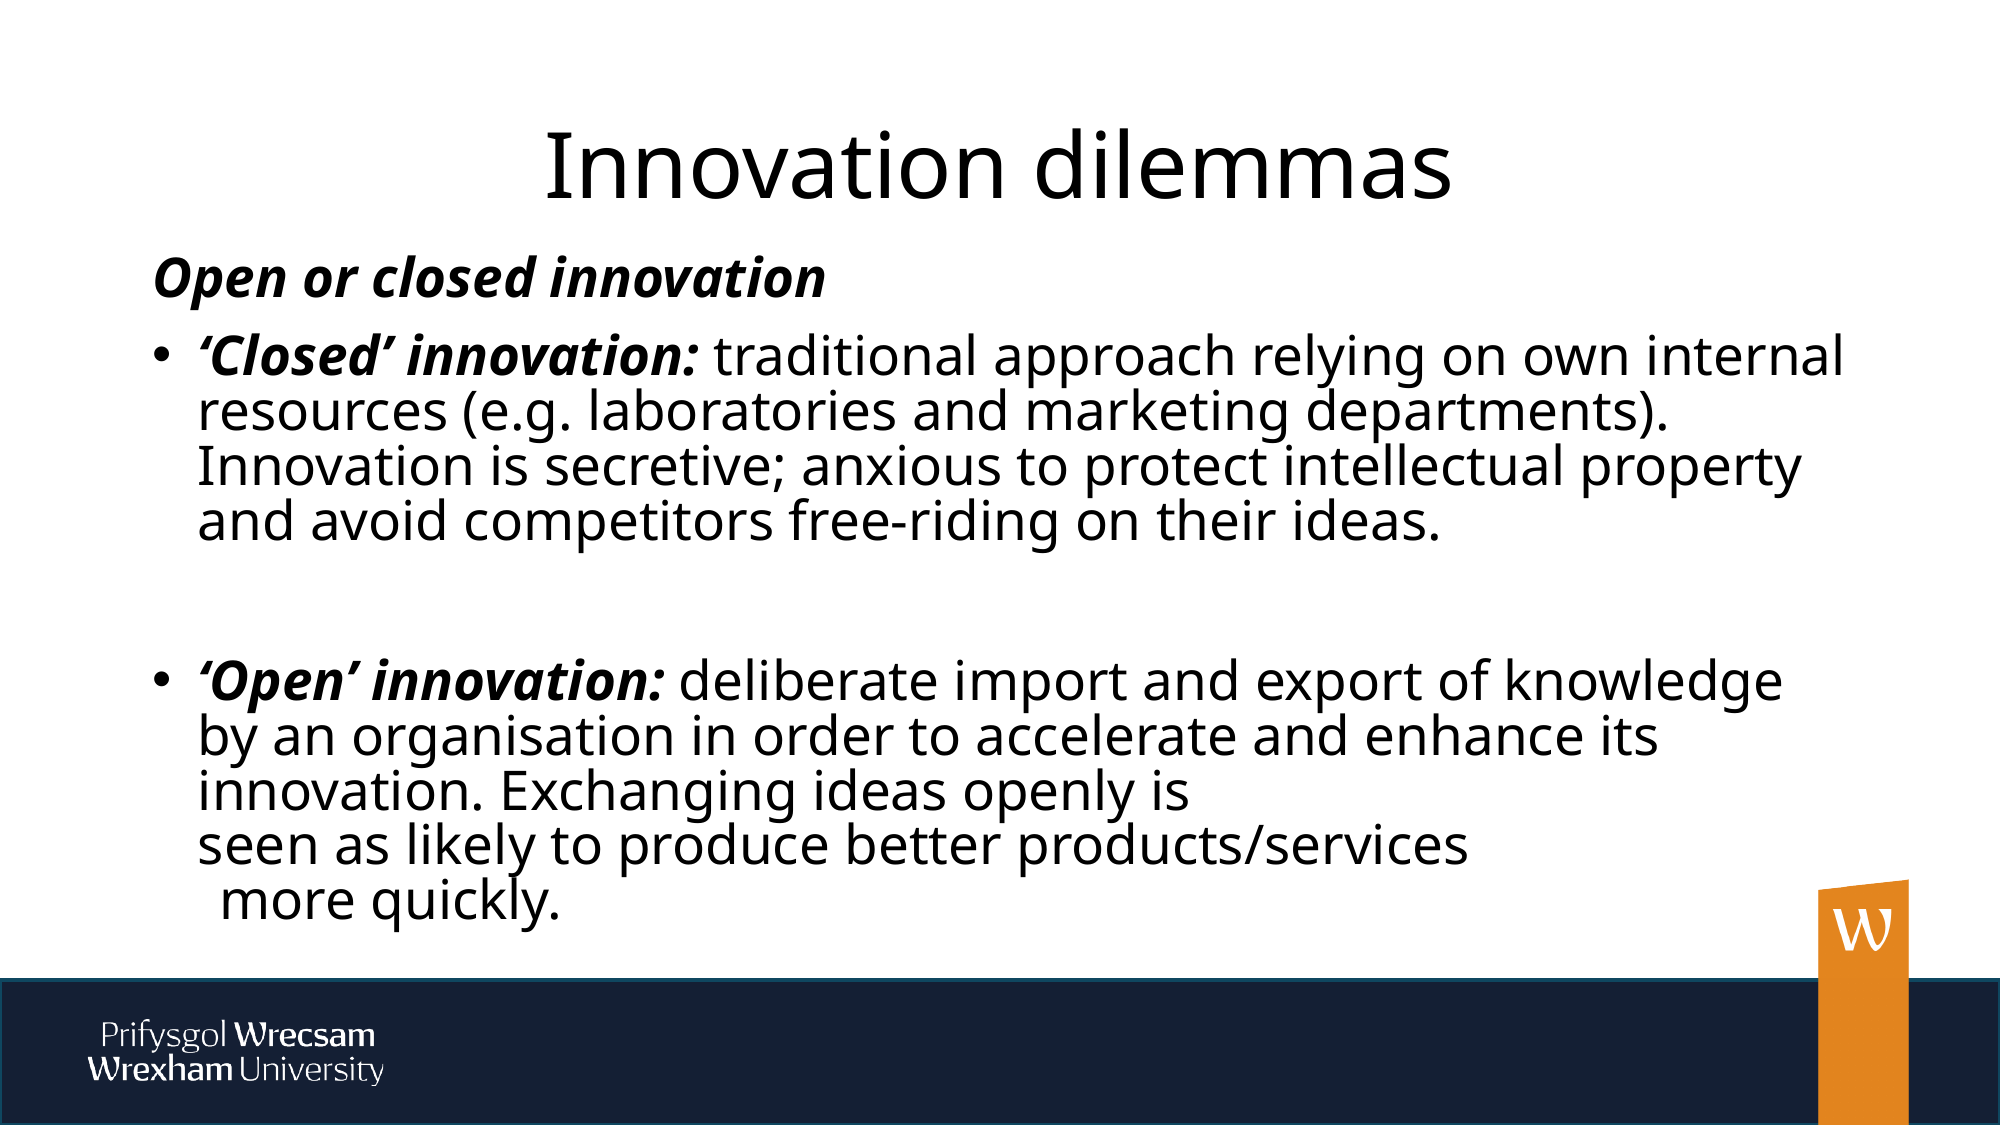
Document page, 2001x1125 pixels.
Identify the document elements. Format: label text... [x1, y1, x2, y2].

picture [87, 1019, 384, 1086]
list Open or closed innovation ‘Closed’ innovation: traditional approach relying on own internal resources (e.g. laboratories and marketing departments). Innovation is secretive; anxious to protect intellectual property and avoid competitors free-riding on their ideas. ‘Open’ innovation: deliberate import and export of knowledge by an organisation in order to accelerate and enhance its innovation. Exchanging ideas openly is seen as likely to produce better products/services more quickly. [137, 246, 1863, 961]
picture [1817, 879, 1909, 1125]
text_box [1909, 978, 2000, 1125]
text_box [0, 978, 1817, 1125]
title Innovation dilemmas [137, 59, 1863, 246]
